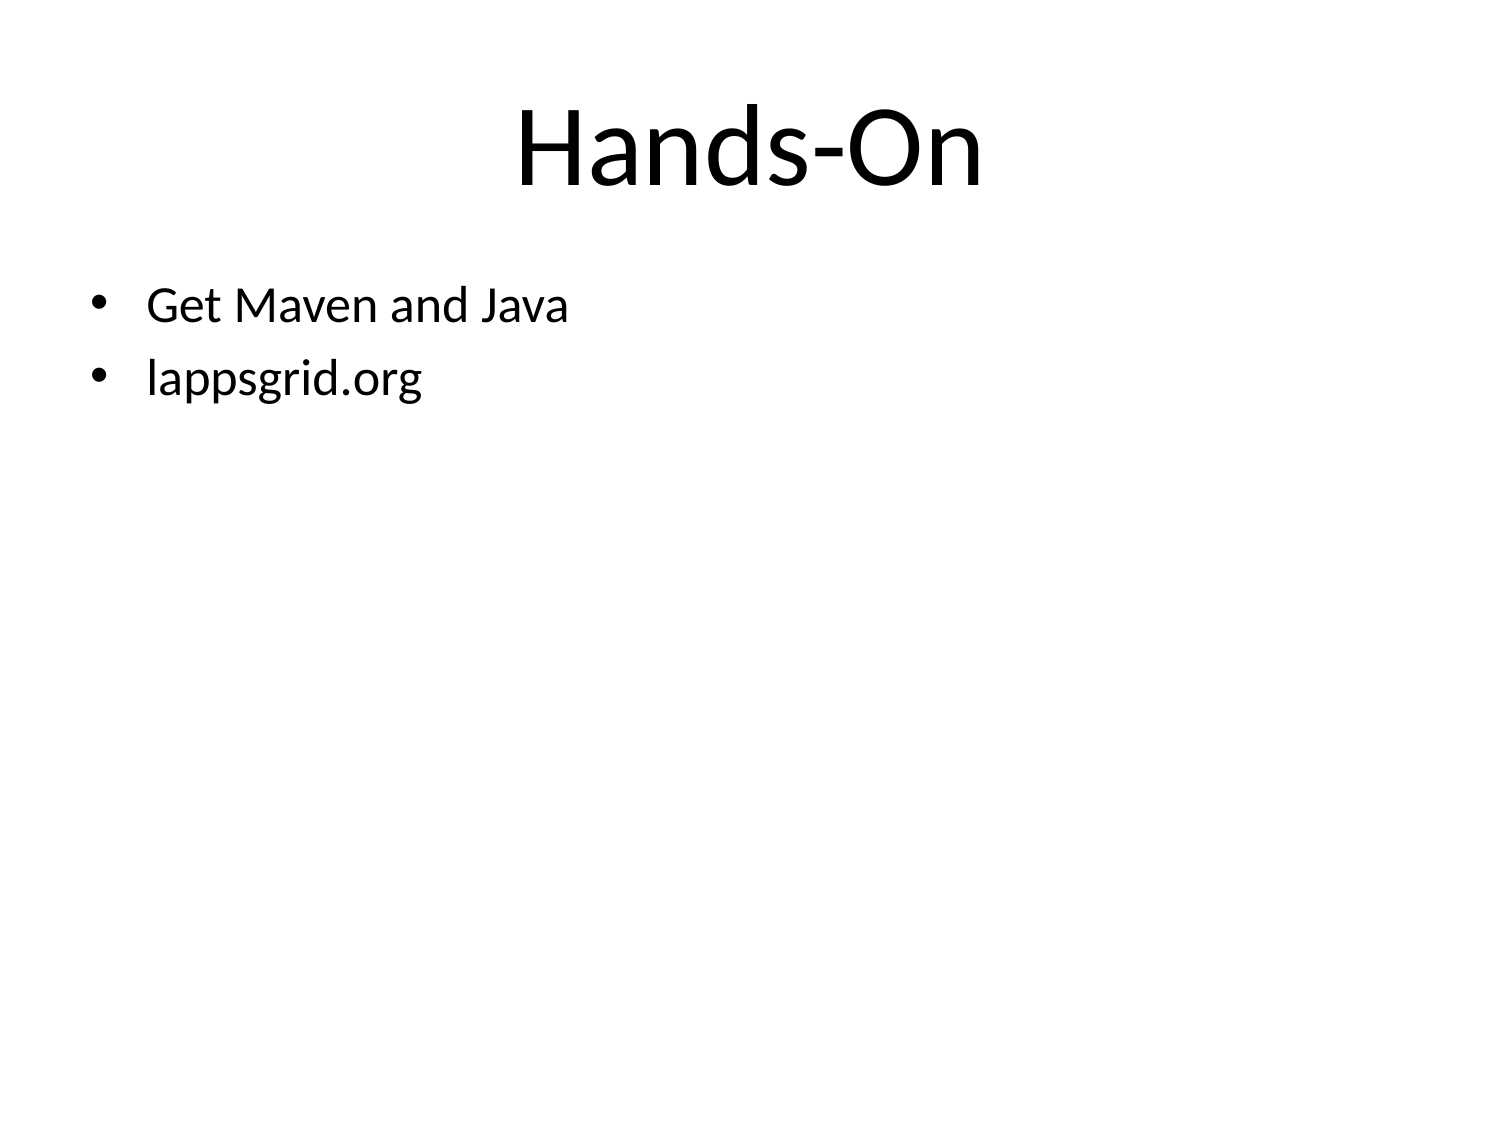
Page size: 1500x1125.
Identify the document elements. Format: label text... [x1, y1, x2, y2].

title Hands-On [75, 45, 1425, 233]
list Get Maven and Java lappsgrid.org [75, 262, 1425, 1005]
